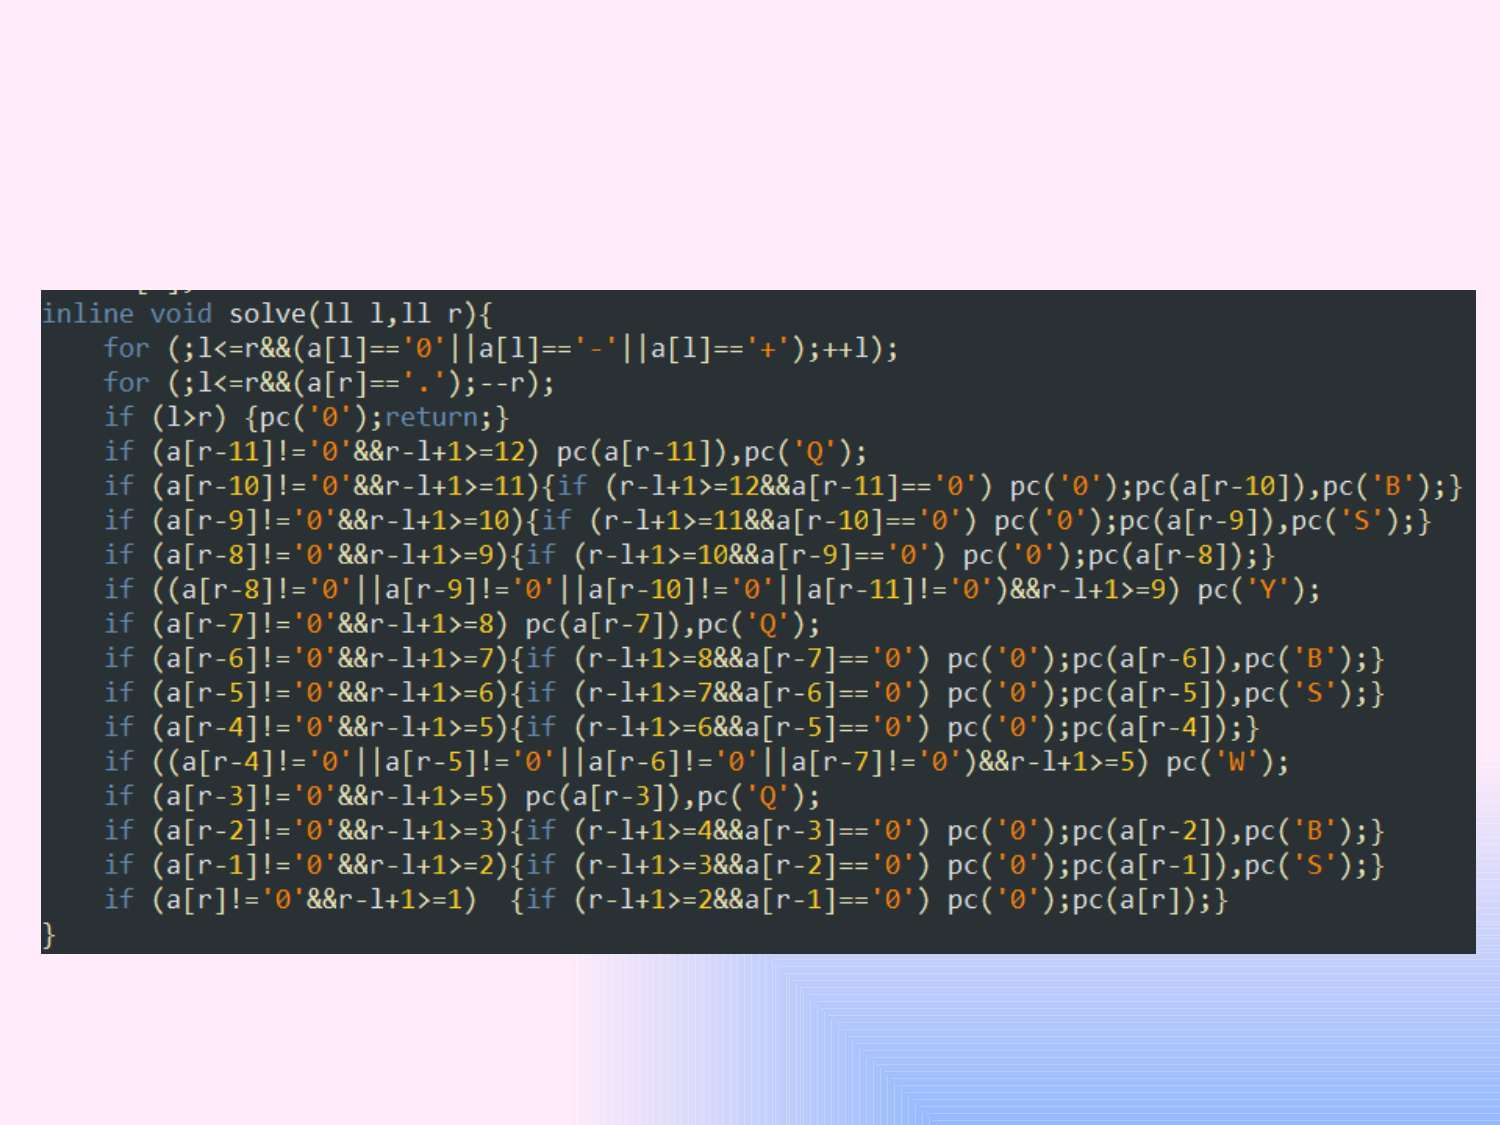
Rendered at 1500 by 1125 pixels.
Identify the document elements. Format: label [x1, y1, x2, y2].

picture [40, 290, 1476, 954]
